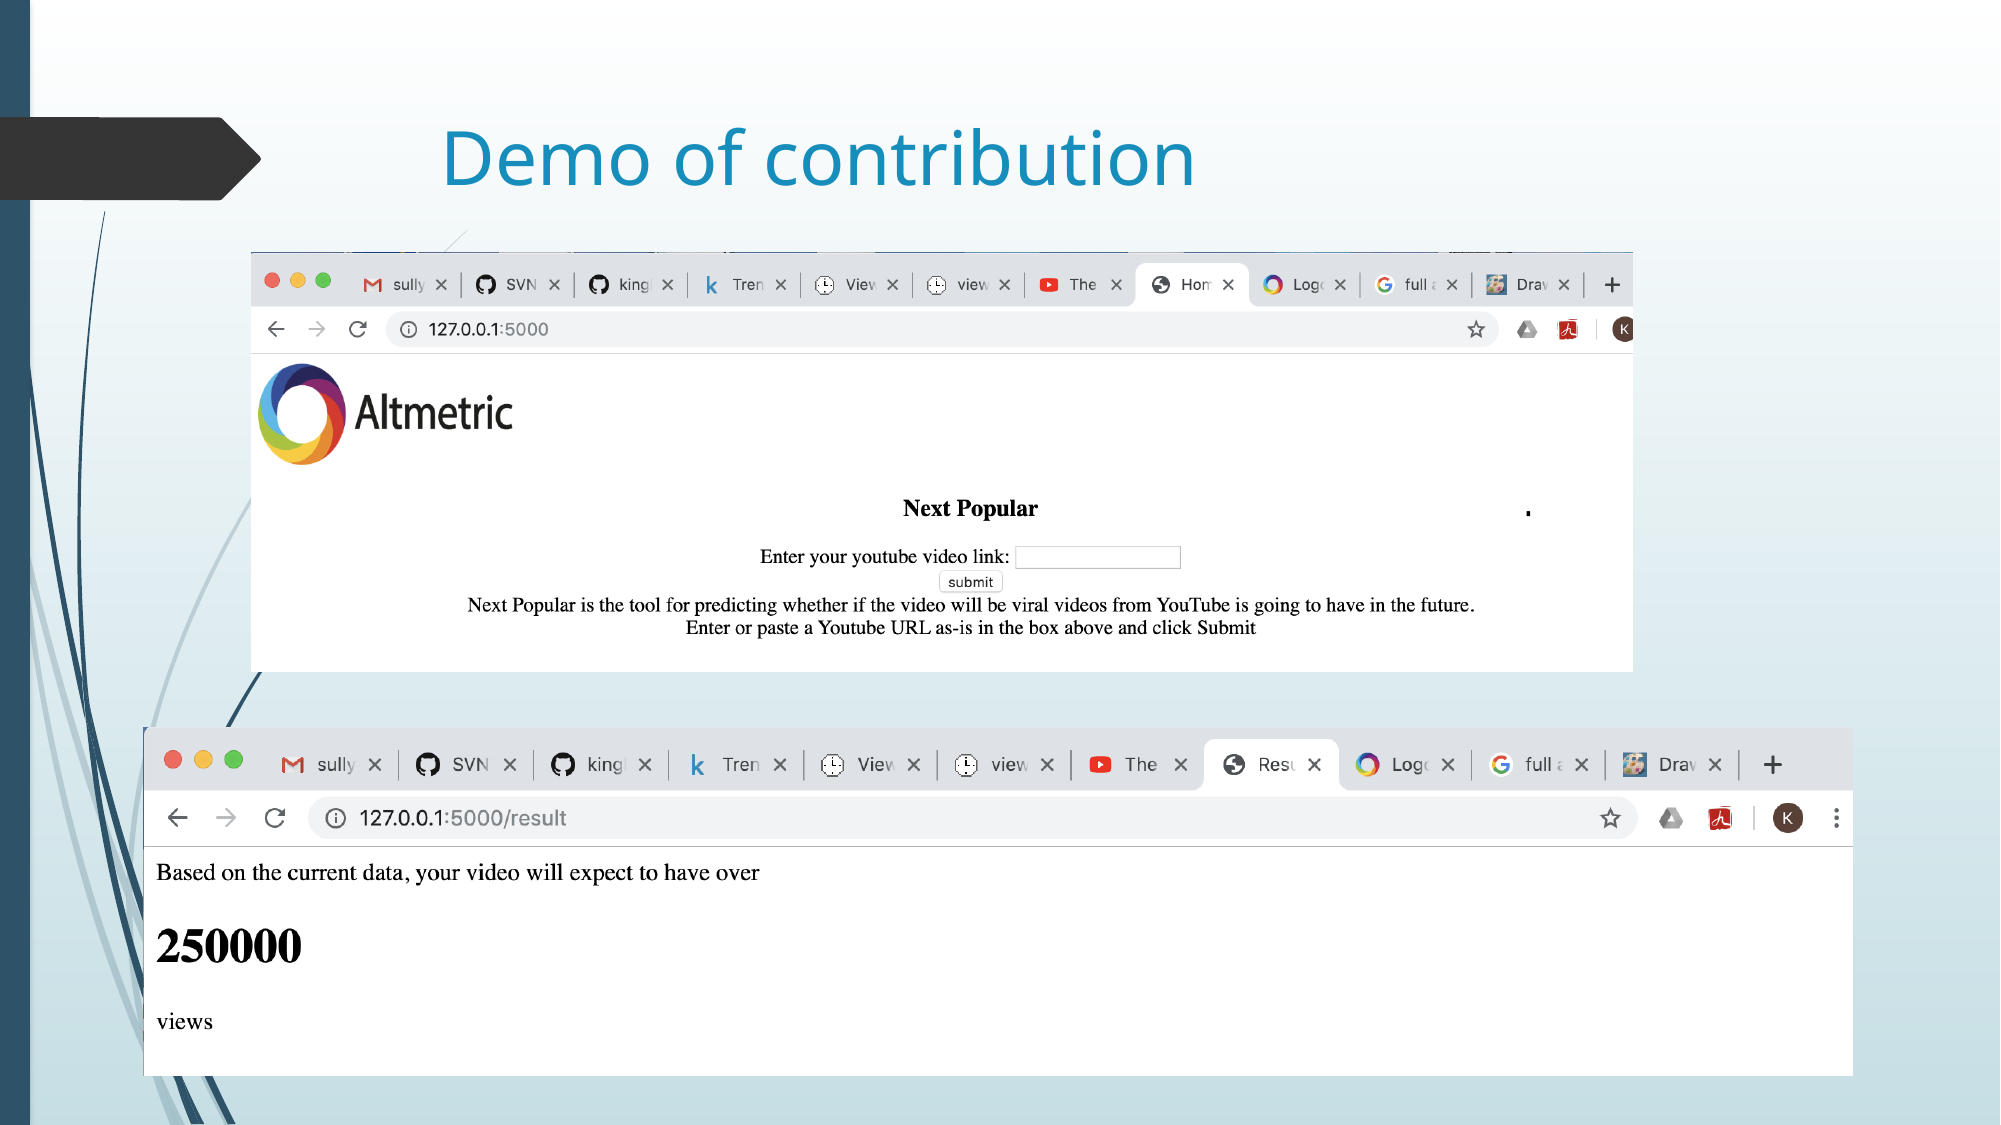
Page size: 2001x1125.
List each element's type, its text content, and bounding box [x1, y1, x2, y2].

picture [143, 727, 1853, 1076]
title Demo of contribution [425, 102, 1888, 313]
picture [250, 252, 1633, 672]
